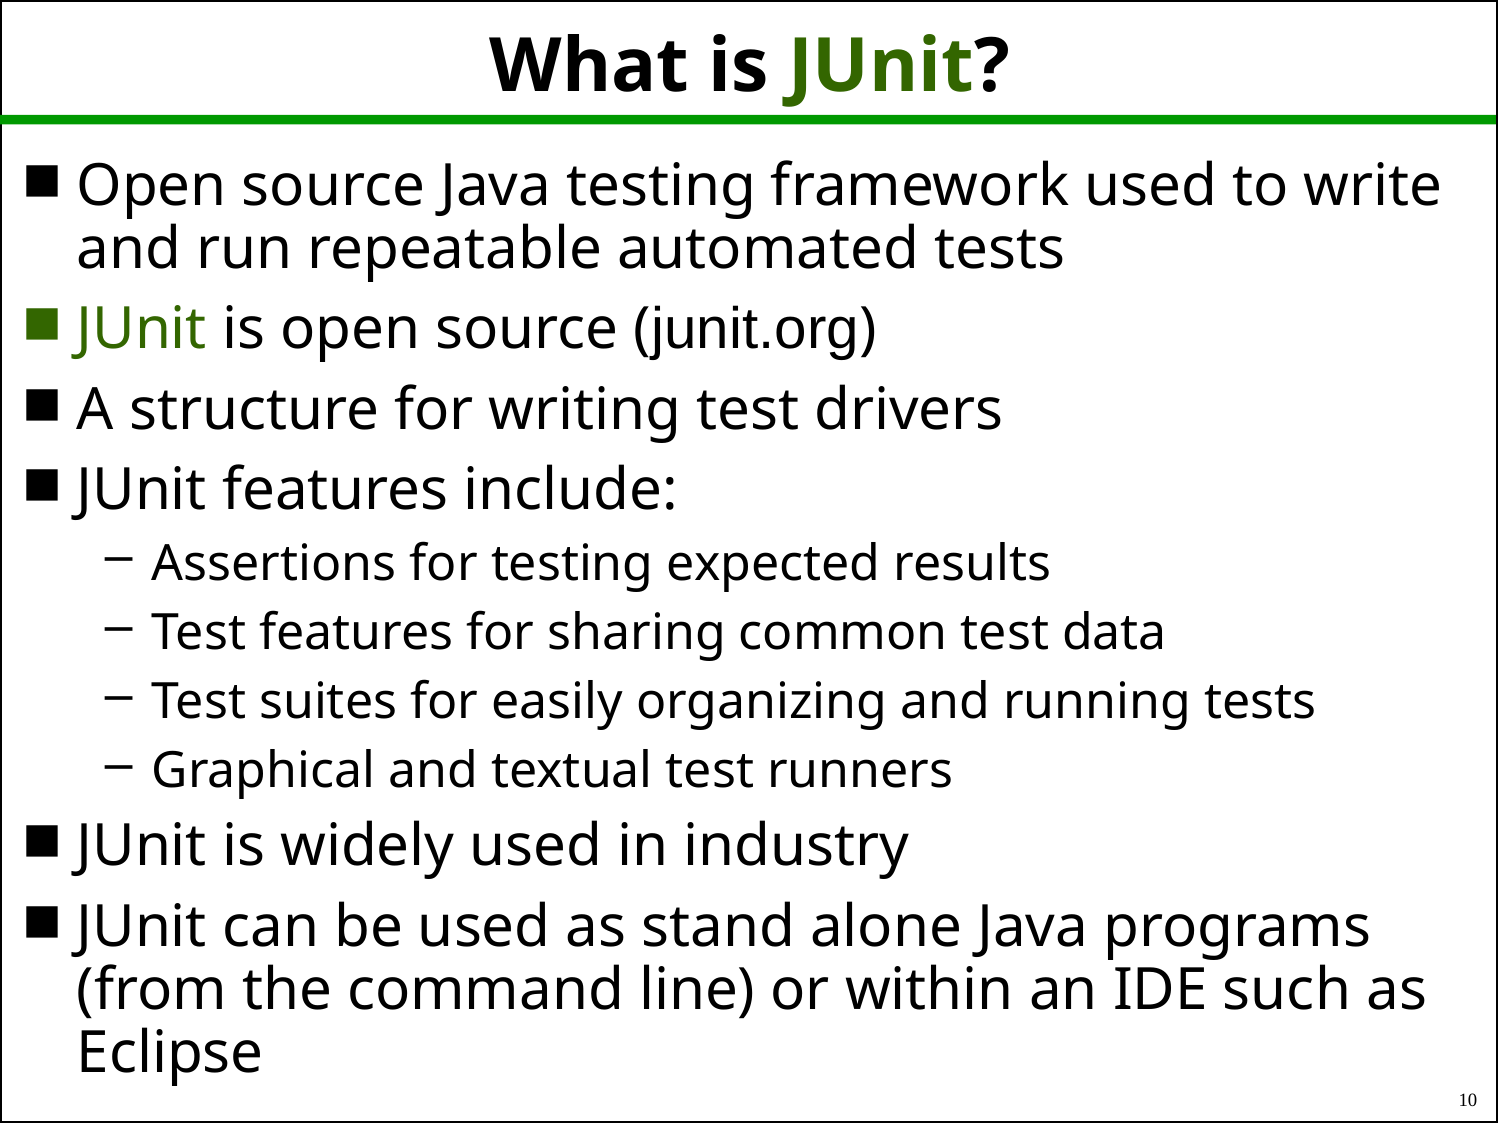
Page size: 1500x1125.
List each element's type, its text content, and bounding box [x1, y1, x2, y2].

slide_number 10 [1179, 1074, 1493, 1119]
list Open source Java testing framework used to write and run repeatable automated tests JUnit is open source (junit.org) A structure for writing test drivers JUnit features include: Assertions for testing expected results Test features for sharing common test data Test suites for easily organizing and running tests Graphical and textual test runners JUnit is widely used in industry JUnit can be used as stand alone Java programs (from the command line) or within an IDE such as Eclipse [14, 147, 1486, 1047]
title What is JUnit? [7, 15, 1493, 120]
